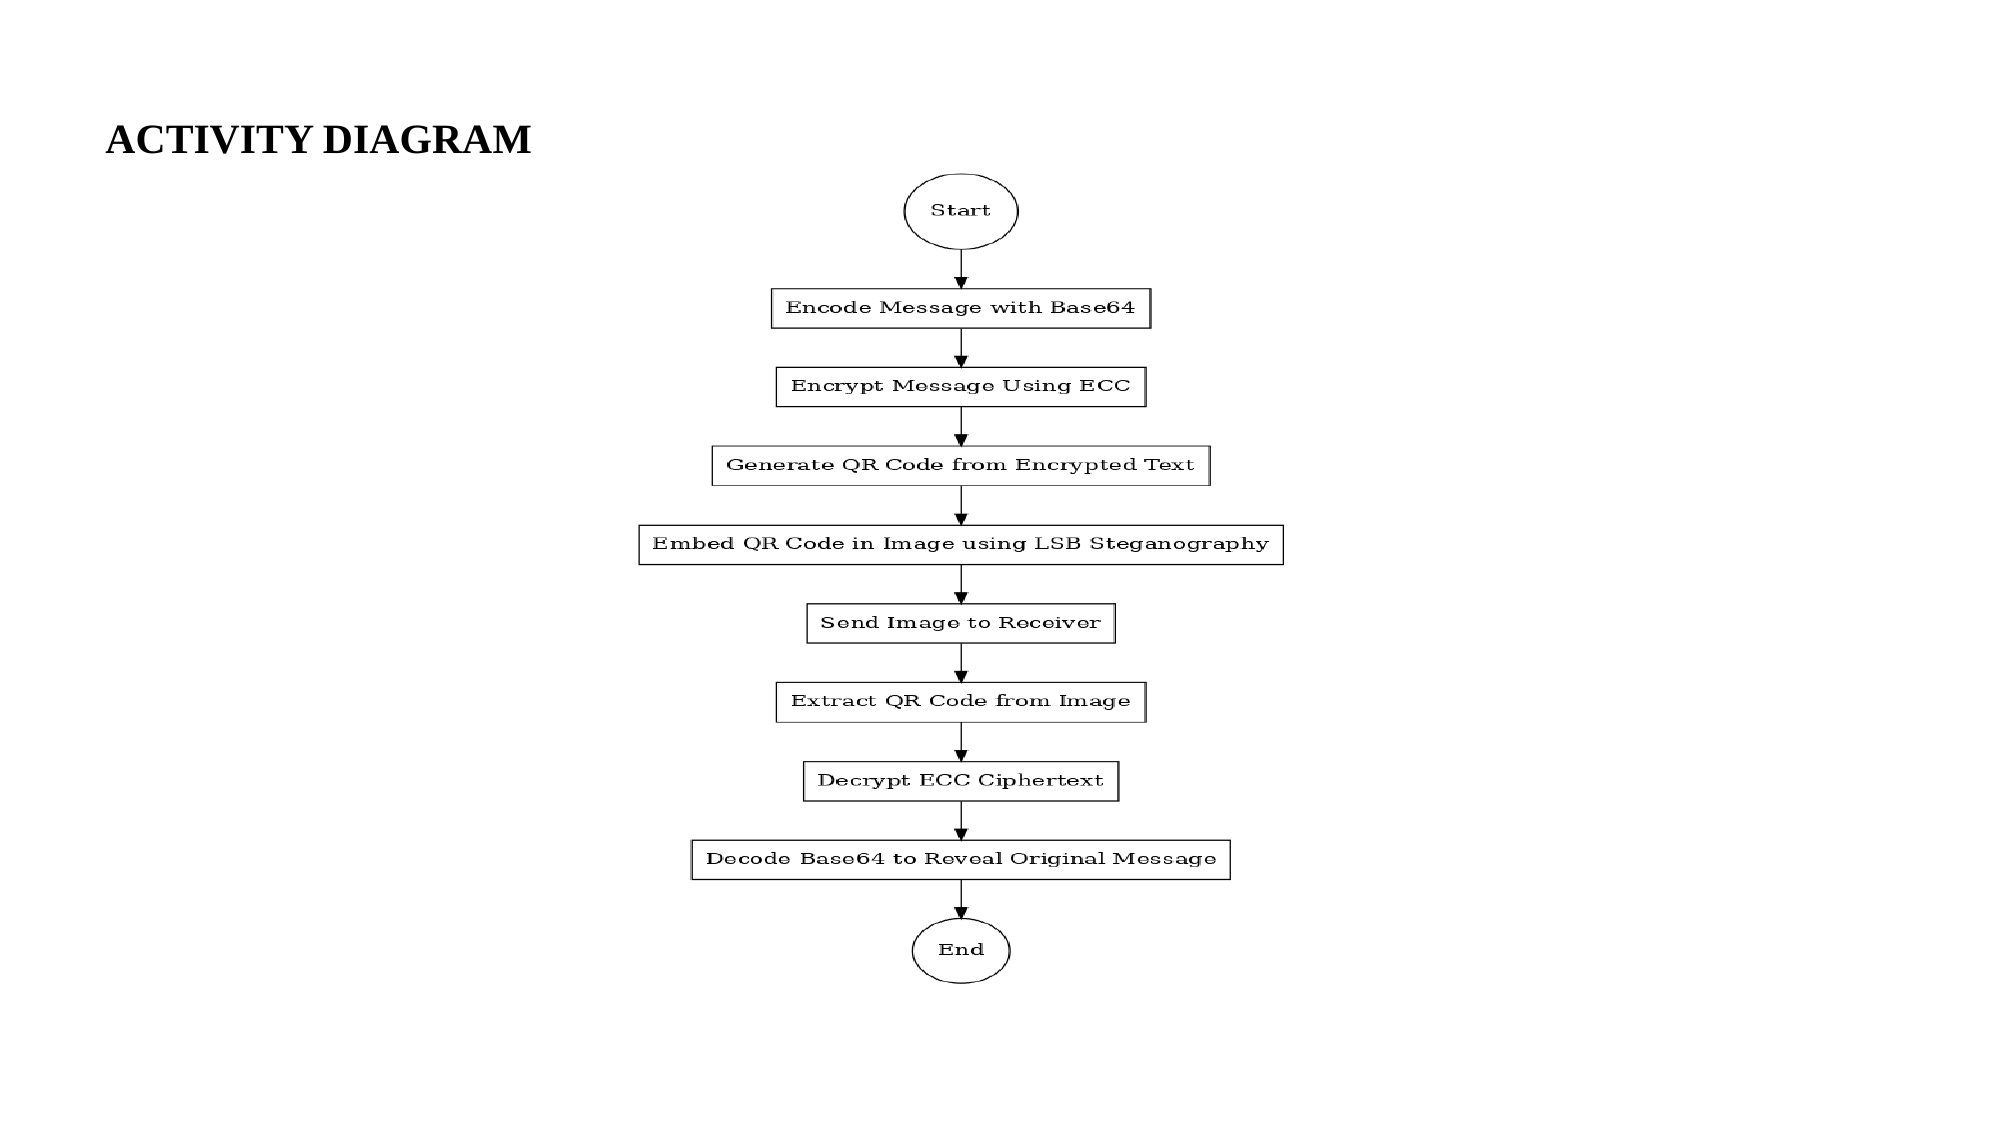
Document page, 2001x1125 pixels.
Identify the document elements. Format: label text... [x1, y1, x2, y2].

text_box ACTIVITY DIAGRAM [90, 104, 579, 170]
picture [633, 169, 1291, 987]
